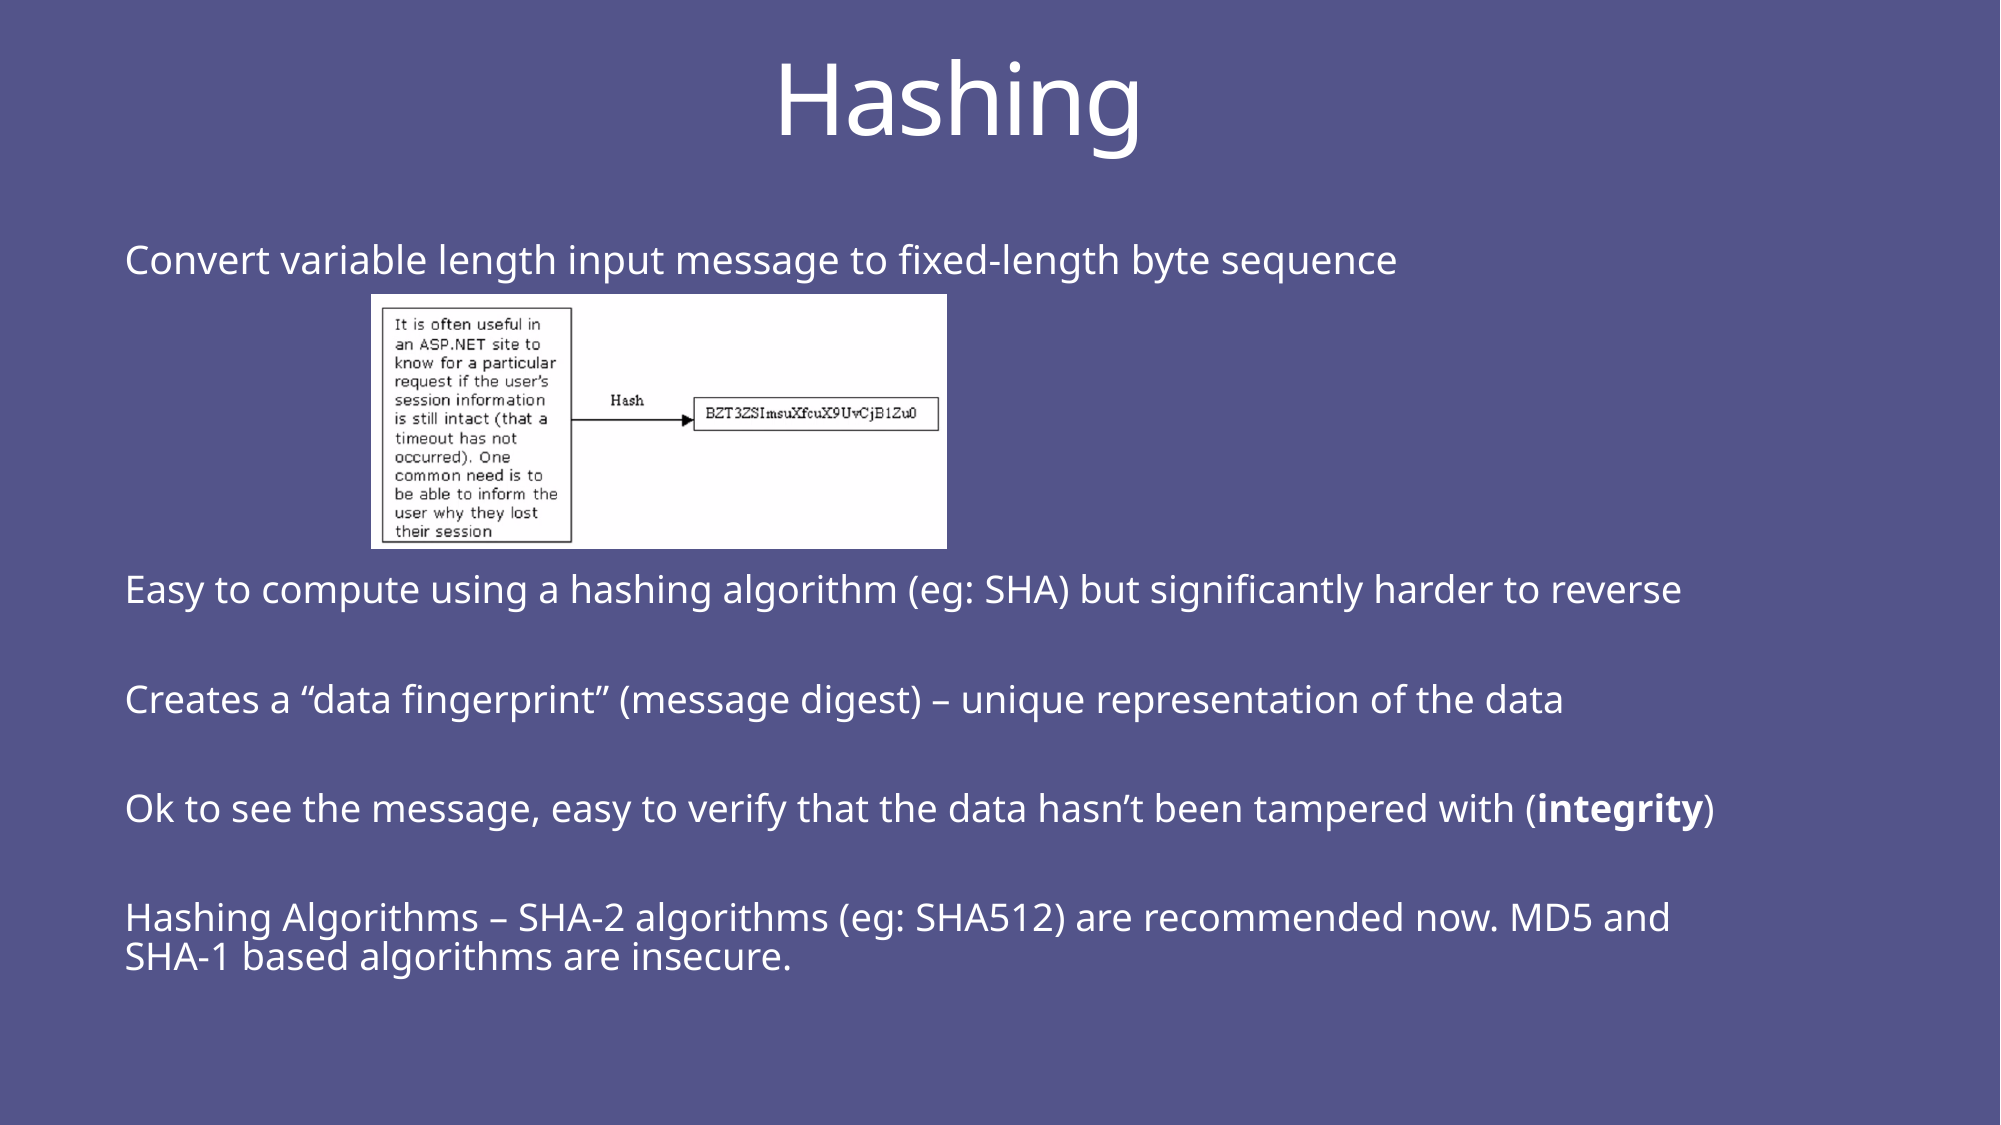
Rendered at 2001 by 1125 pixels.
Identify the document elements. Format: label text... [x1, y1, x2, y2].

subtitle Convert variable length input message to fixed-length byte sequence Easy to compute using a hashing algorithm (eg: SHA) but significantly harder to reverse Creates a “data fingerprint” (message digest) – unique representation of the data Ok to see the message, easy to verify that the data hasn’t been tampered with (integrity) Hashing Algorithms – SHA-2 algorithms (eg: SHA512) are recommended now. MD5 and SHA-1 based algorithms are insecure. [109, 234, 1773, 994]
title Hashing [75, 40, 1844, 173]
picture [370, 294, 947, 549]
